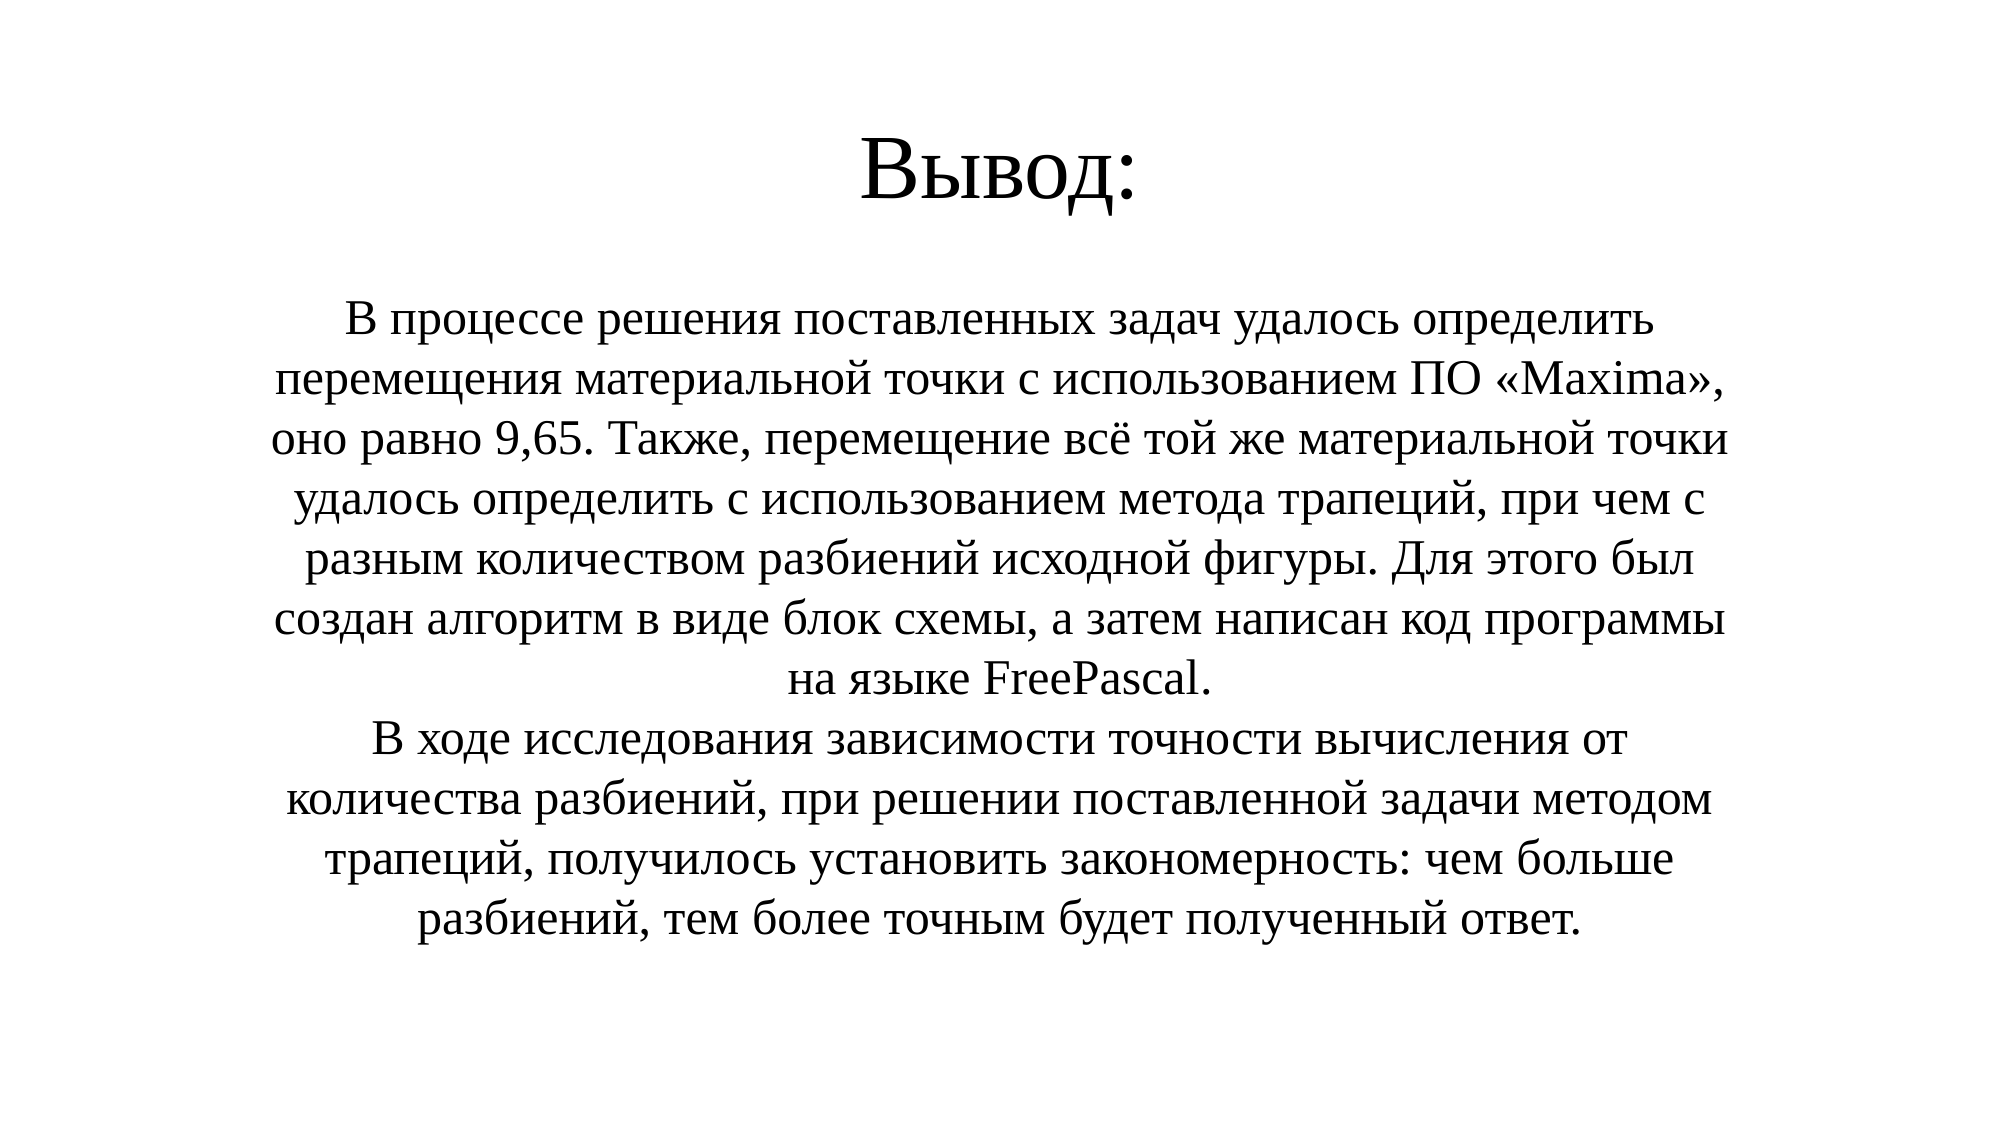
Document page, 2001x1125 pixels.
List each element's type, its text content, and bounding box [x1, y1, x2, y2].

text_box В процессе решения поставленных задач удалось определить перемещения материальной точки с использованием ПО «Maxima», оно равно 9,65. Также, перемещение всё той же материальной точки удалось определить с использованием метода трапеций, при чем с разным количеством разбиений исходной фигуры. Для этого был создан алгоритм в виде блок схемы, а затем написан код программы на языке FreePascal. В ходе исследования зависимости точности вычисления от количества разбиений, при решении поставленной задачи методом трапеций, получилось установить закономерность: чем больше разбиений, тем более точным будет полученный ответ. [243, 277, 1757, 952]
title Вывод: [137, 59, 1863, 278]
